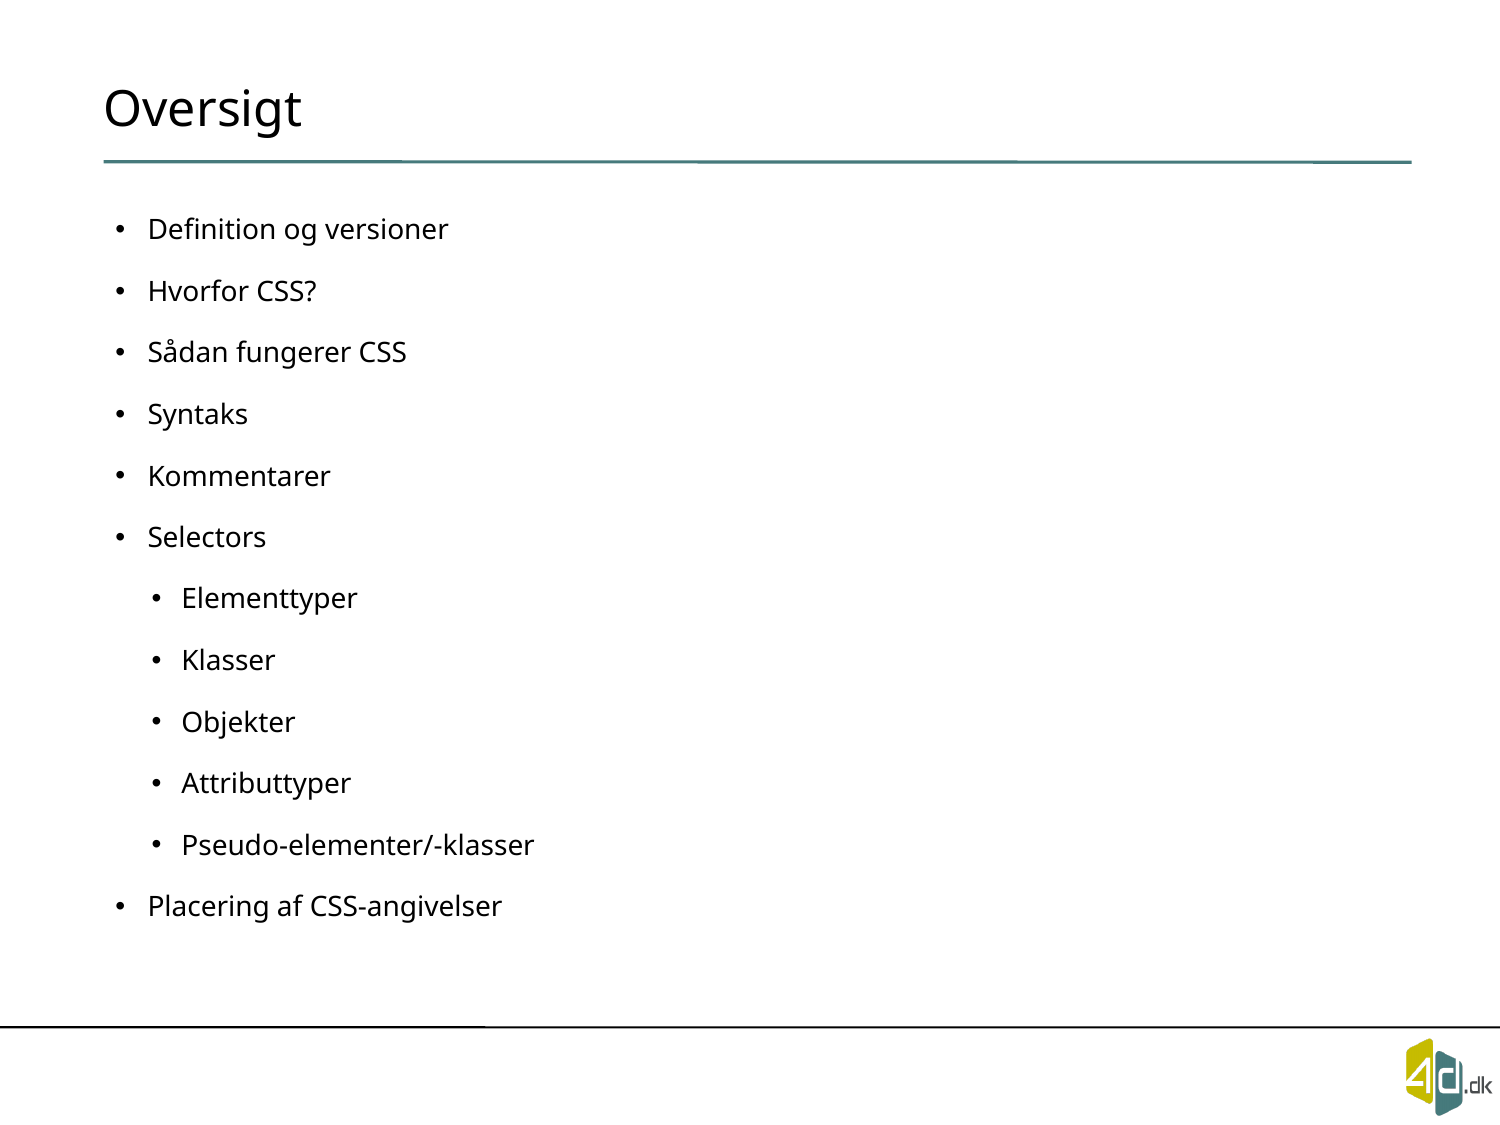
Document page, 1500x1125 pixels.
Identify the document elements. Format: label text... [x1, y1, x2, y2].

picture [1399, 1033, 1497, 1122]
list Definition og versioner Hvorfor CSS? Sådan fungerer CSS Syntaks Kommentarer Selectors Elementtyper Klasser Objekter Attributtyper Pseudo-elementer/-klasser Placering af CSS-angivelser [100, 208, 1412, 997]
title Oversigt [88, 59, 1412, 162]
